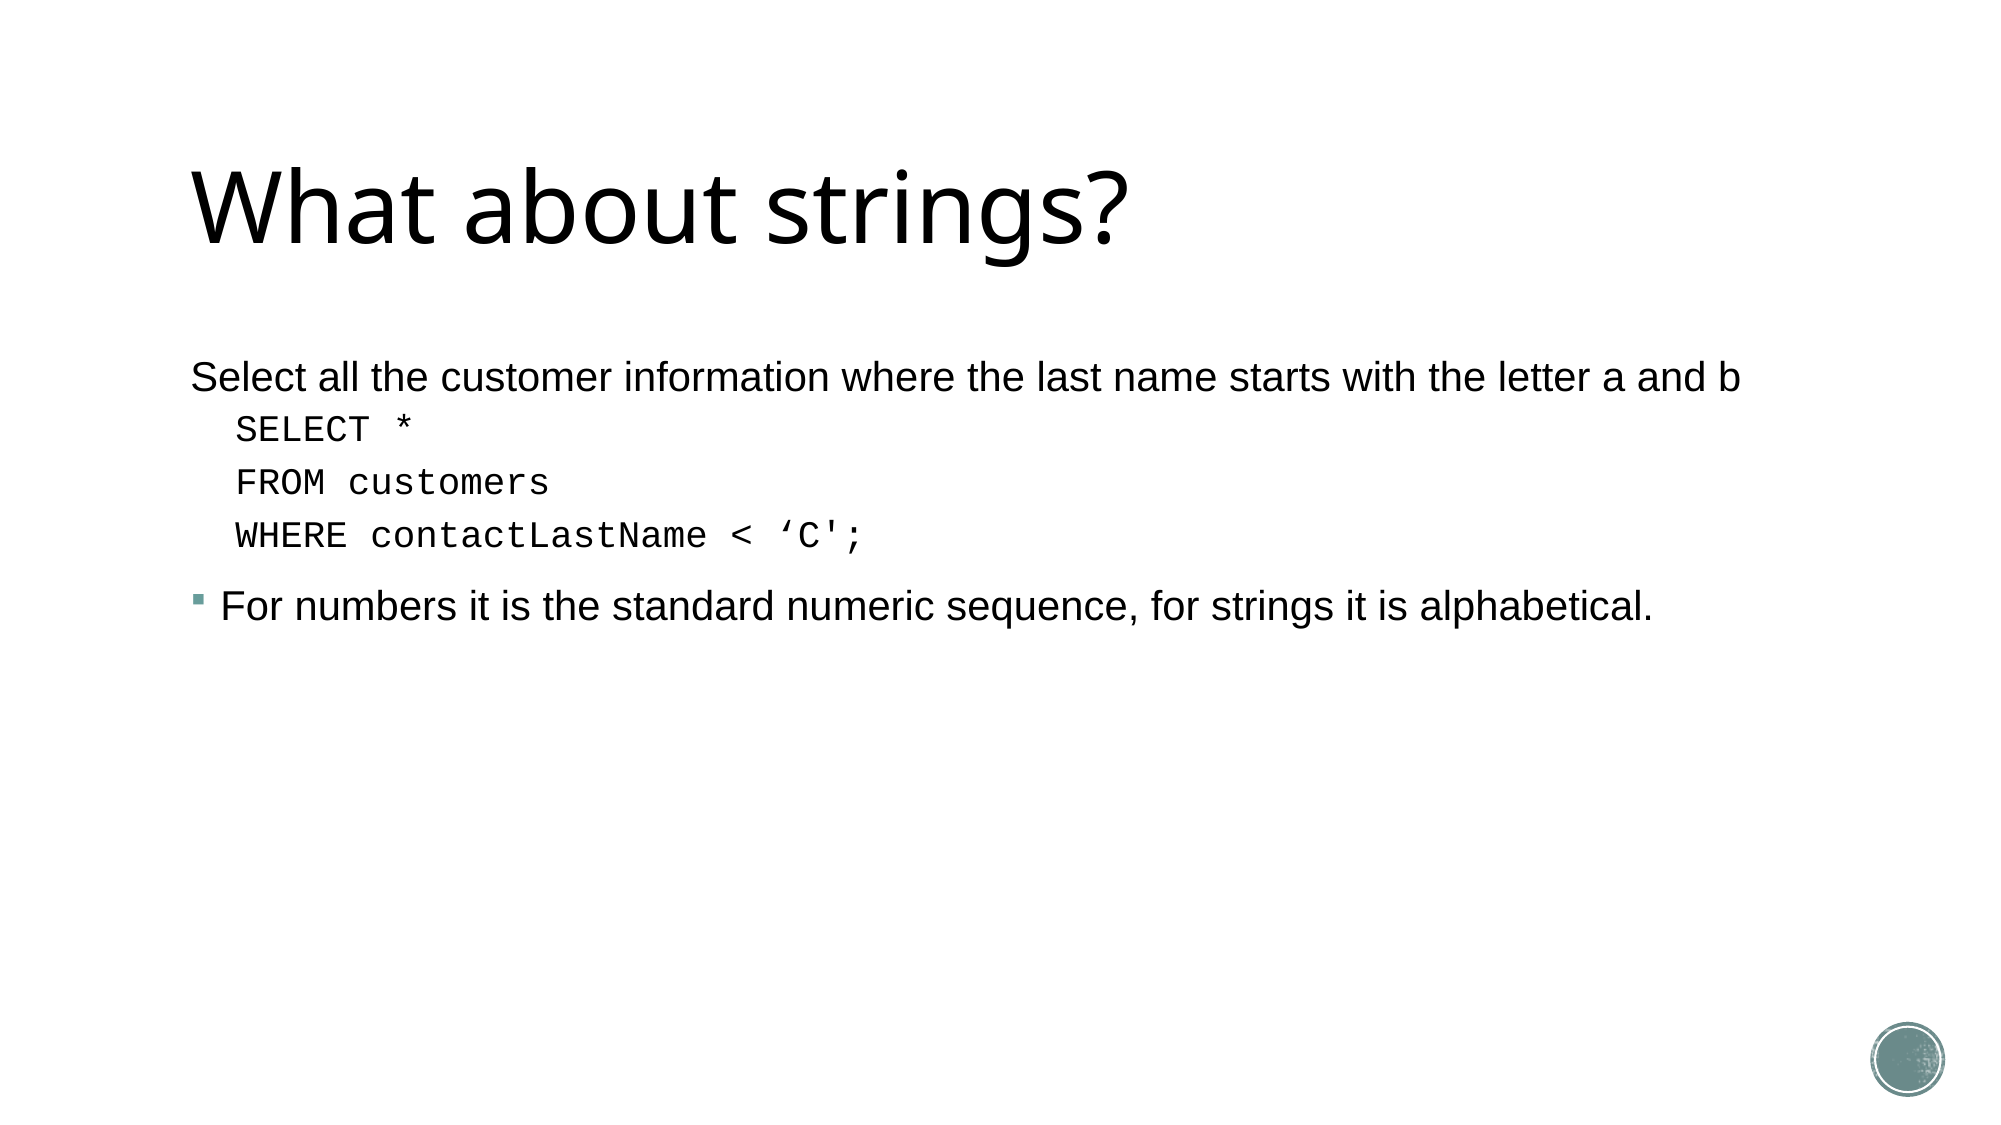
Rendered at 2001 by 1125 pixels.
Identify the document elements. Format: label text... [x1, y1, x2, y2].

list Select all the customer information where the last name starts with the letter a and b SELECT * FROM customers WHERE contactLastName < ‘C'; For numbers it is the standard numeric sequence, for strings it is alphabetical. [175, 348, 1826, 1013]
title What about strings? [175, 79, 1826, 344]
